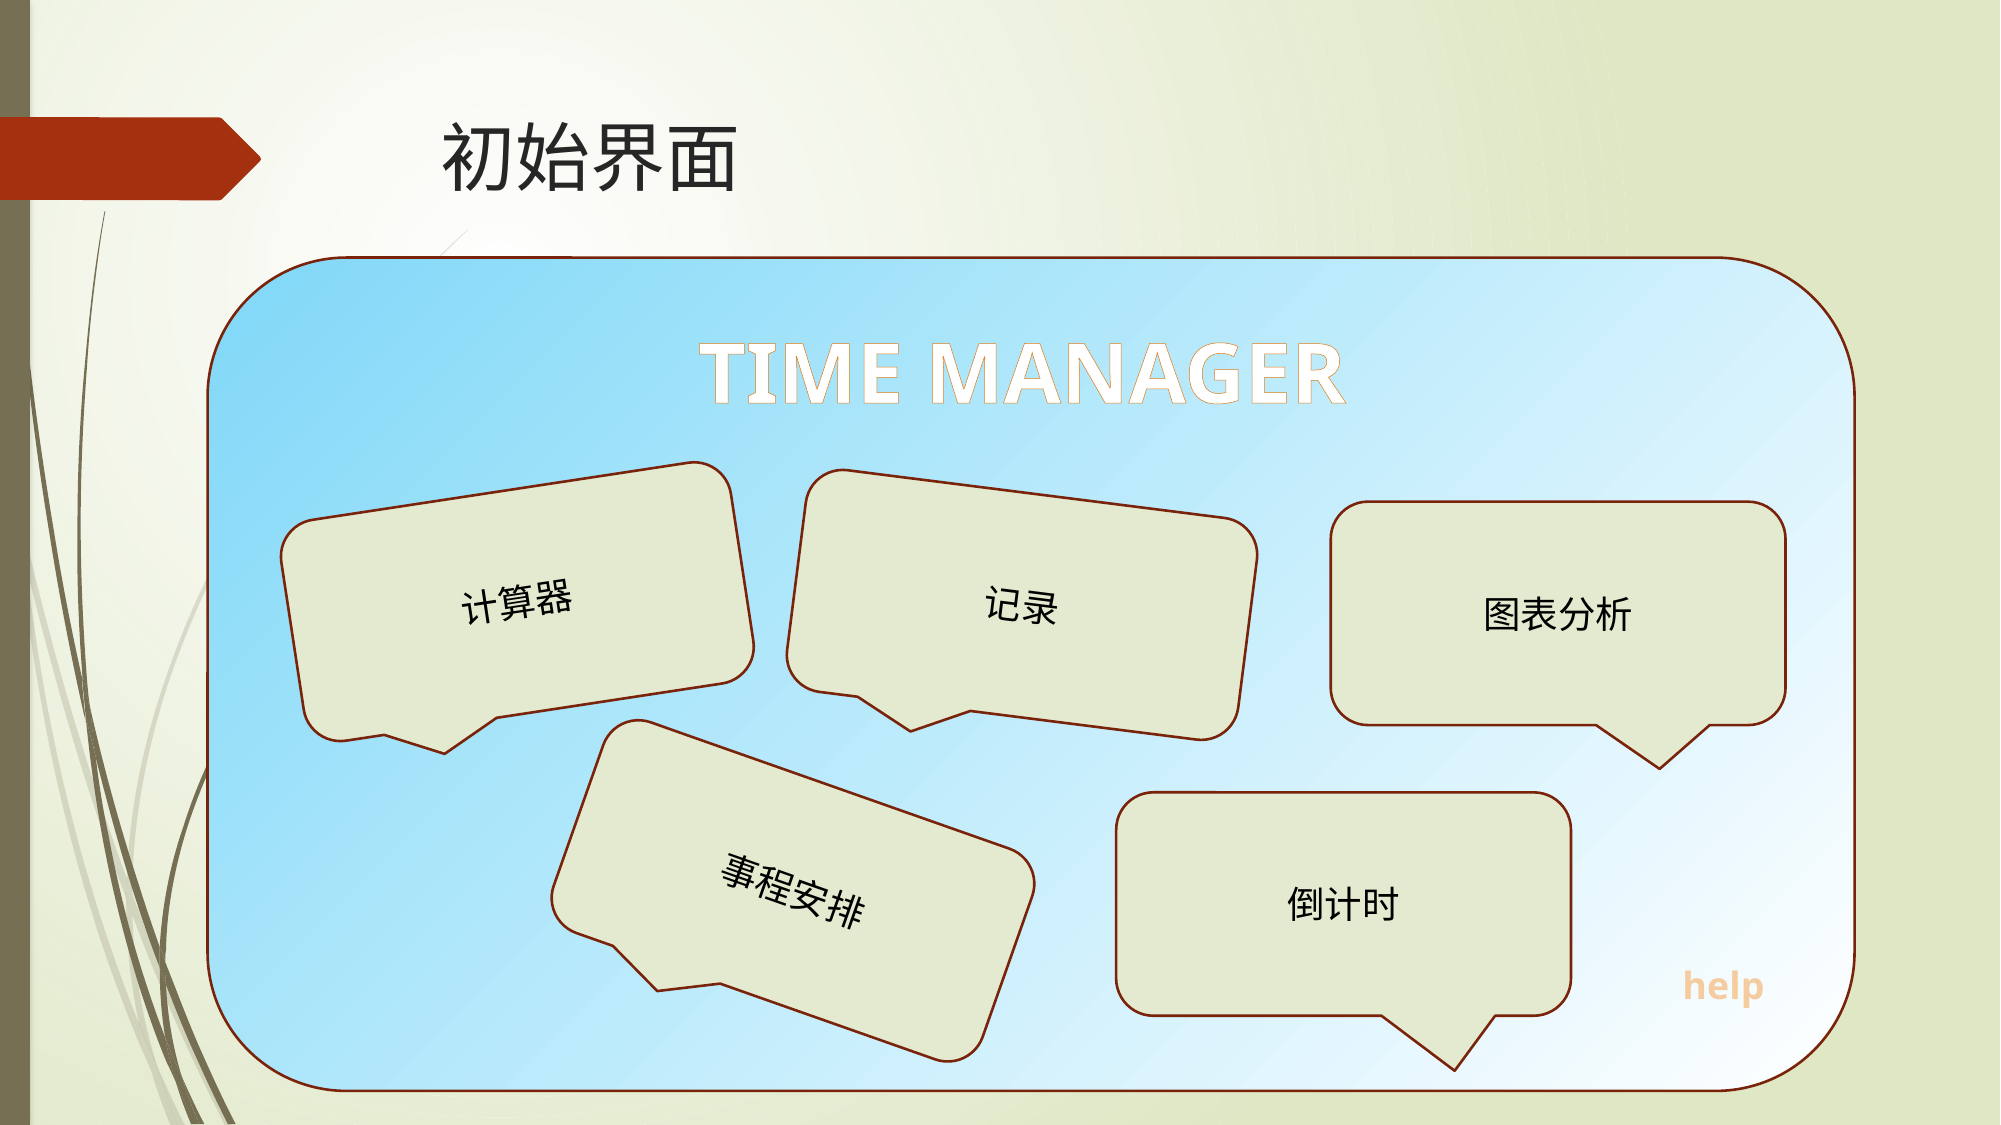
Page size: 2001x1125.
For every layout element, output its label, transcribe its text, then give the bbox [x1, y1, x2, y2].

text_box [206, 256, 1856, 1093]
text_box 倒计时 [1114, 790, 1573, 1073]
text_box 记录 [785, 468, 1259, 742]
text_box TIME MANAGER [568, 312, 1477, 428]
text_box 图表分析 [1329, 500, 1787, 771]
title 初始界面 [425, 102, 1888, 313]
text_box help [1667, 955, 1927, 1015]
text_box 事程安排 [550, 718, 1036, 1063]
text_box 计算器 [279, 460, 756, 756]
